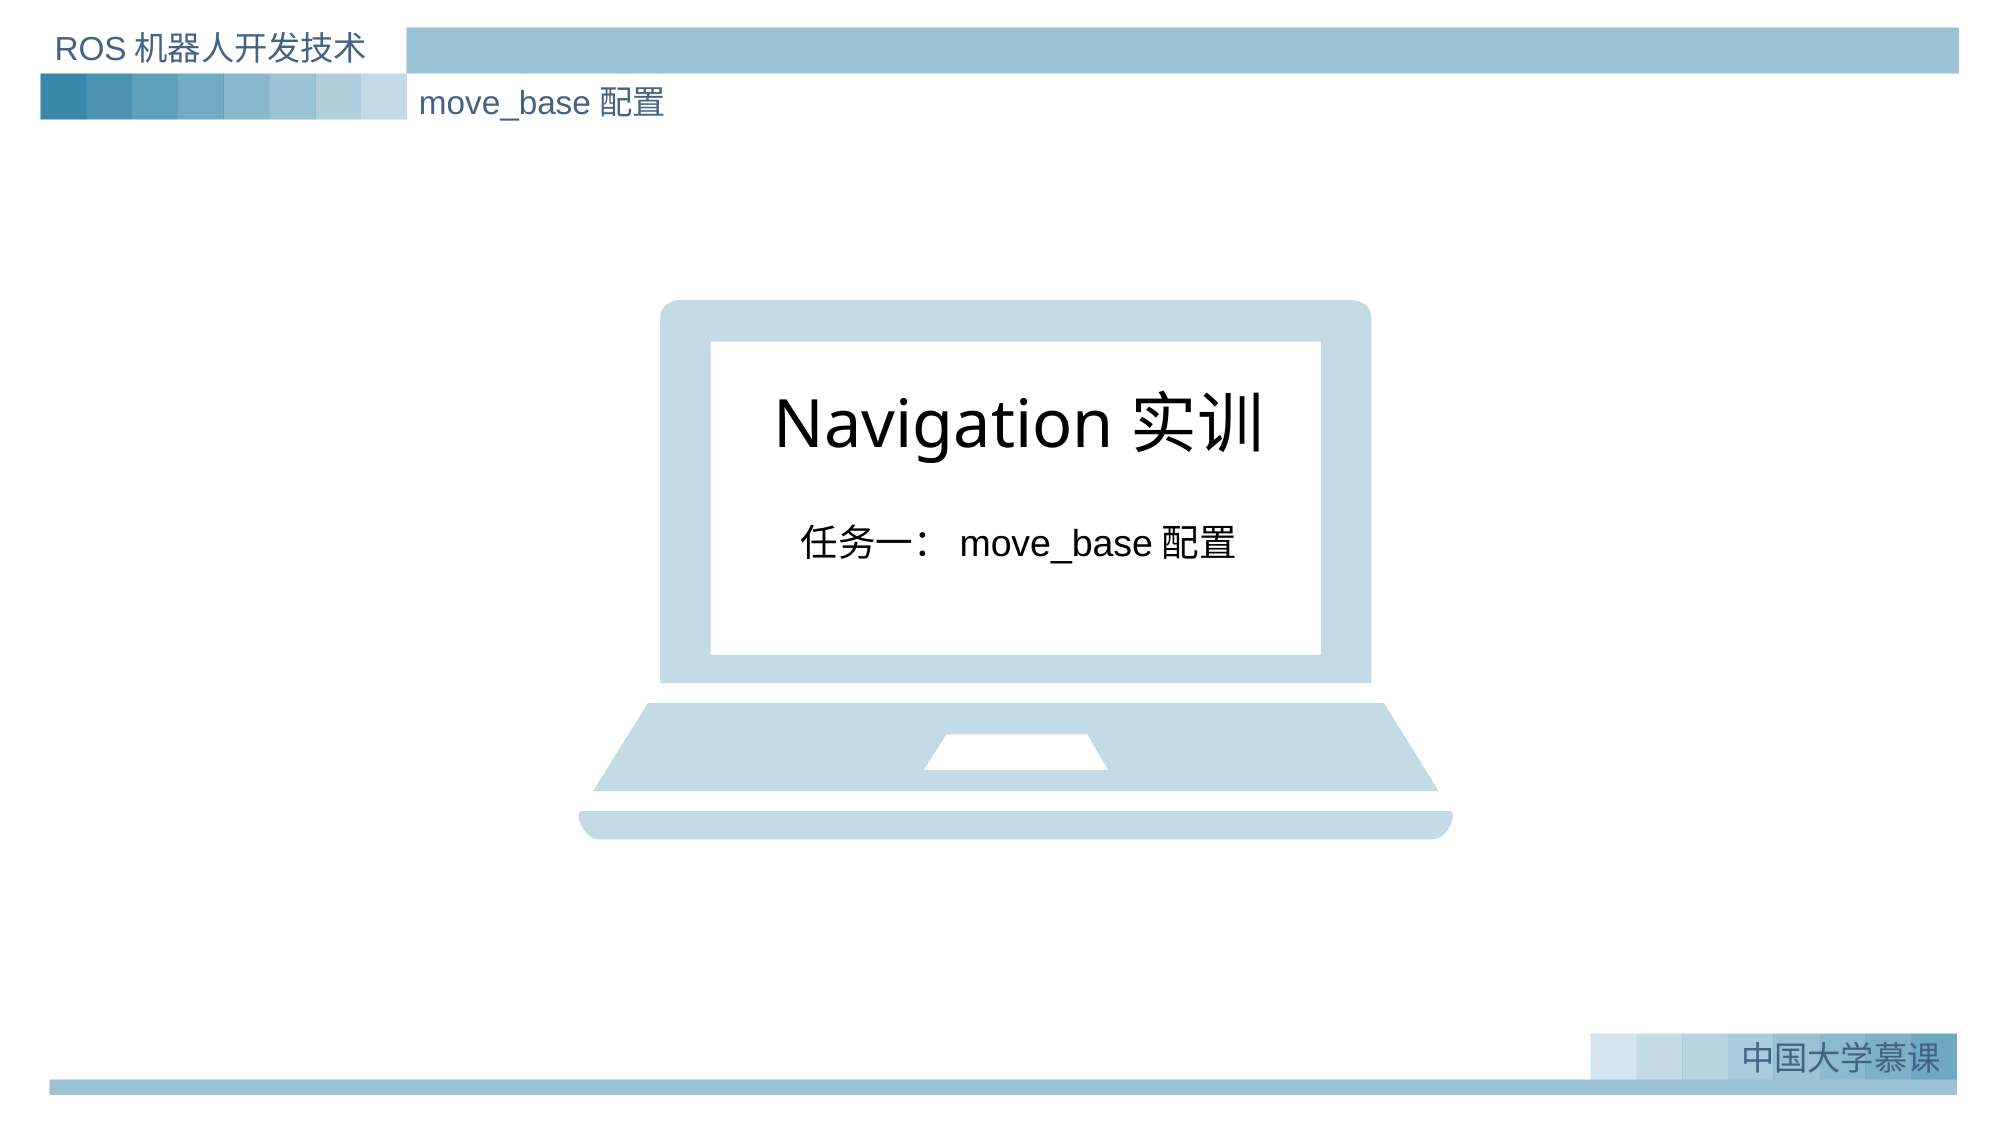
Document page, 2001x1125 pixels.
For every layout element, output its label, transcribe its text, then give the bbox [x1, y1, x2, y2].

text_box [660, 300, 1372, 684]
text_box 中国大学慕课 [1726, 1029, 1956, 1085]
picture [0, 0, 2001, 1125]
text_box 任务一：move_base配置 [785, 511, 1252, 572]
text_box [593, 703, 1439, 792]
text_box ROS机器人开发技术 [39, 19, 383, 75]
text_box Navigation实训 [758, 373, 1279, 469]
text_box [578, 811, 1454, 840]
text_box move_base配置 [404, 73, 681, 129]
